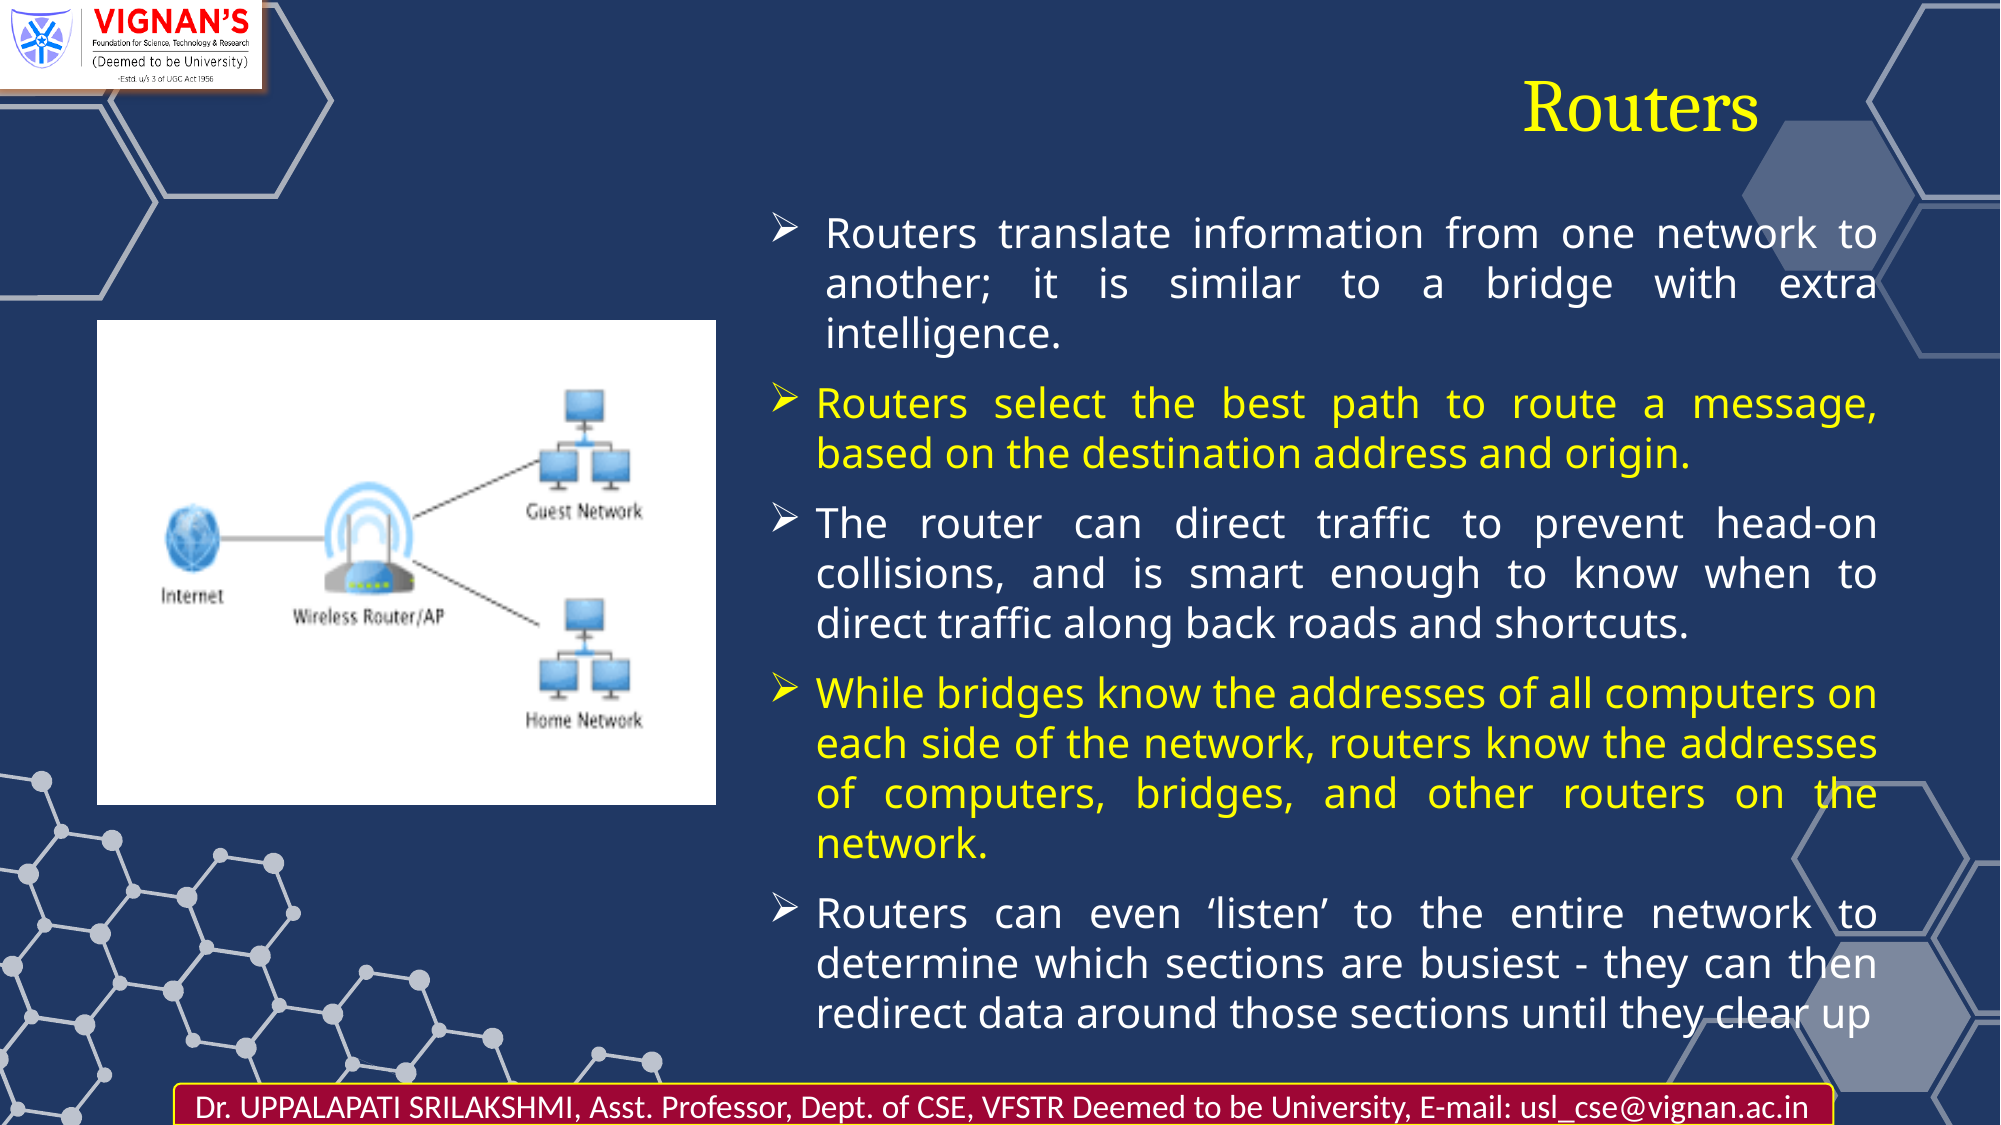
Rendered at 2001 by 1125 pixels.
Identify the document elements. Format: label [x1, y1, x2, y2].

text_box [0, 0, 2000, 1125]
picture [0, 0, 262, 89]
